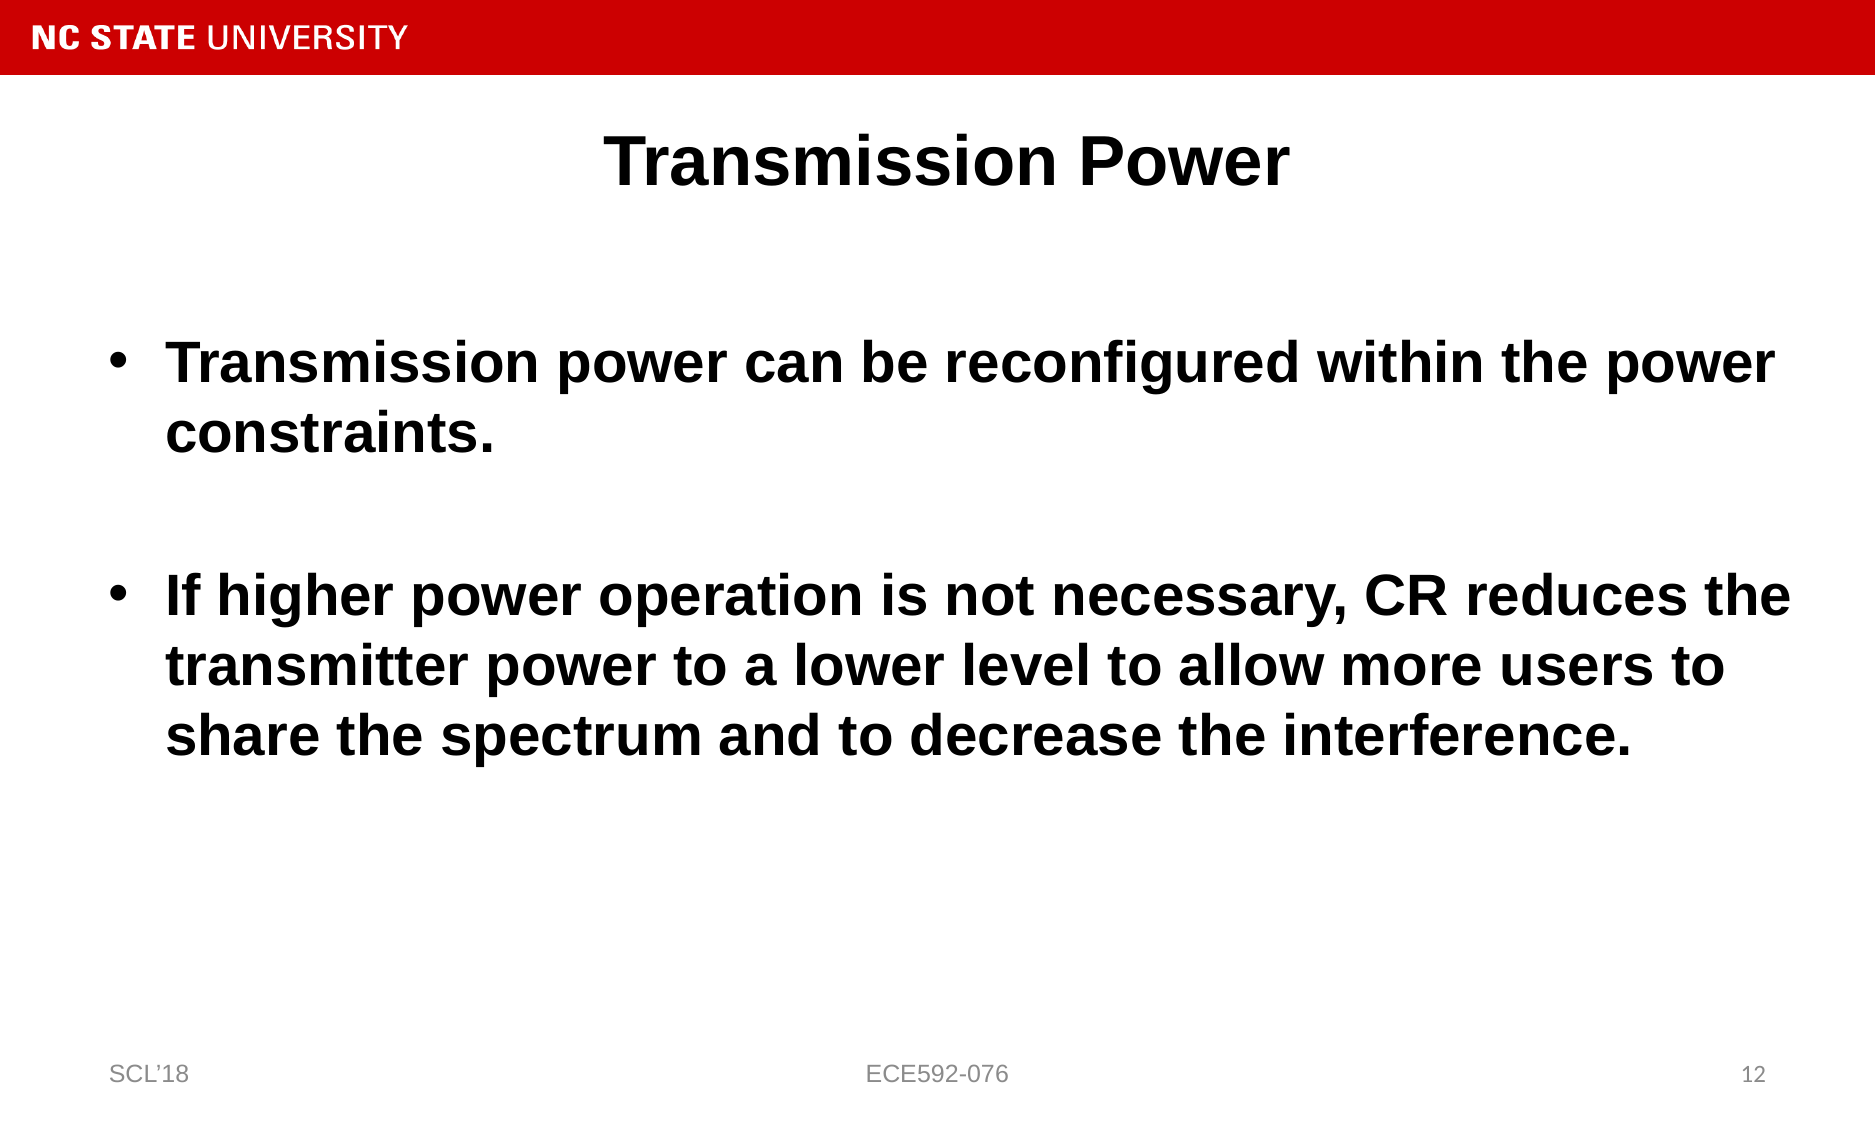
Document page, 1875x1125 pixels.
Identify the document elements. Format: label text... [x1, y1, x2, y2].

title Transmission Power [93, 76, 1782, 196]
list Transmission power can be reconfigured within the power constraints. If higher power operation is not necessary, CR reduces the transmitter power to a lower level to allow more users to share the spectrum and to decrease the interference. [93, 196, 1850, 1043]
slide_number 12 [1343, 1042, 1782, 1103]
slide_number SCL’18 [93, 1042, 532, 1103]
footer ECE592-076 [640, 1042, 1235, 1103]
picture [0, 0, 1875, 75]
